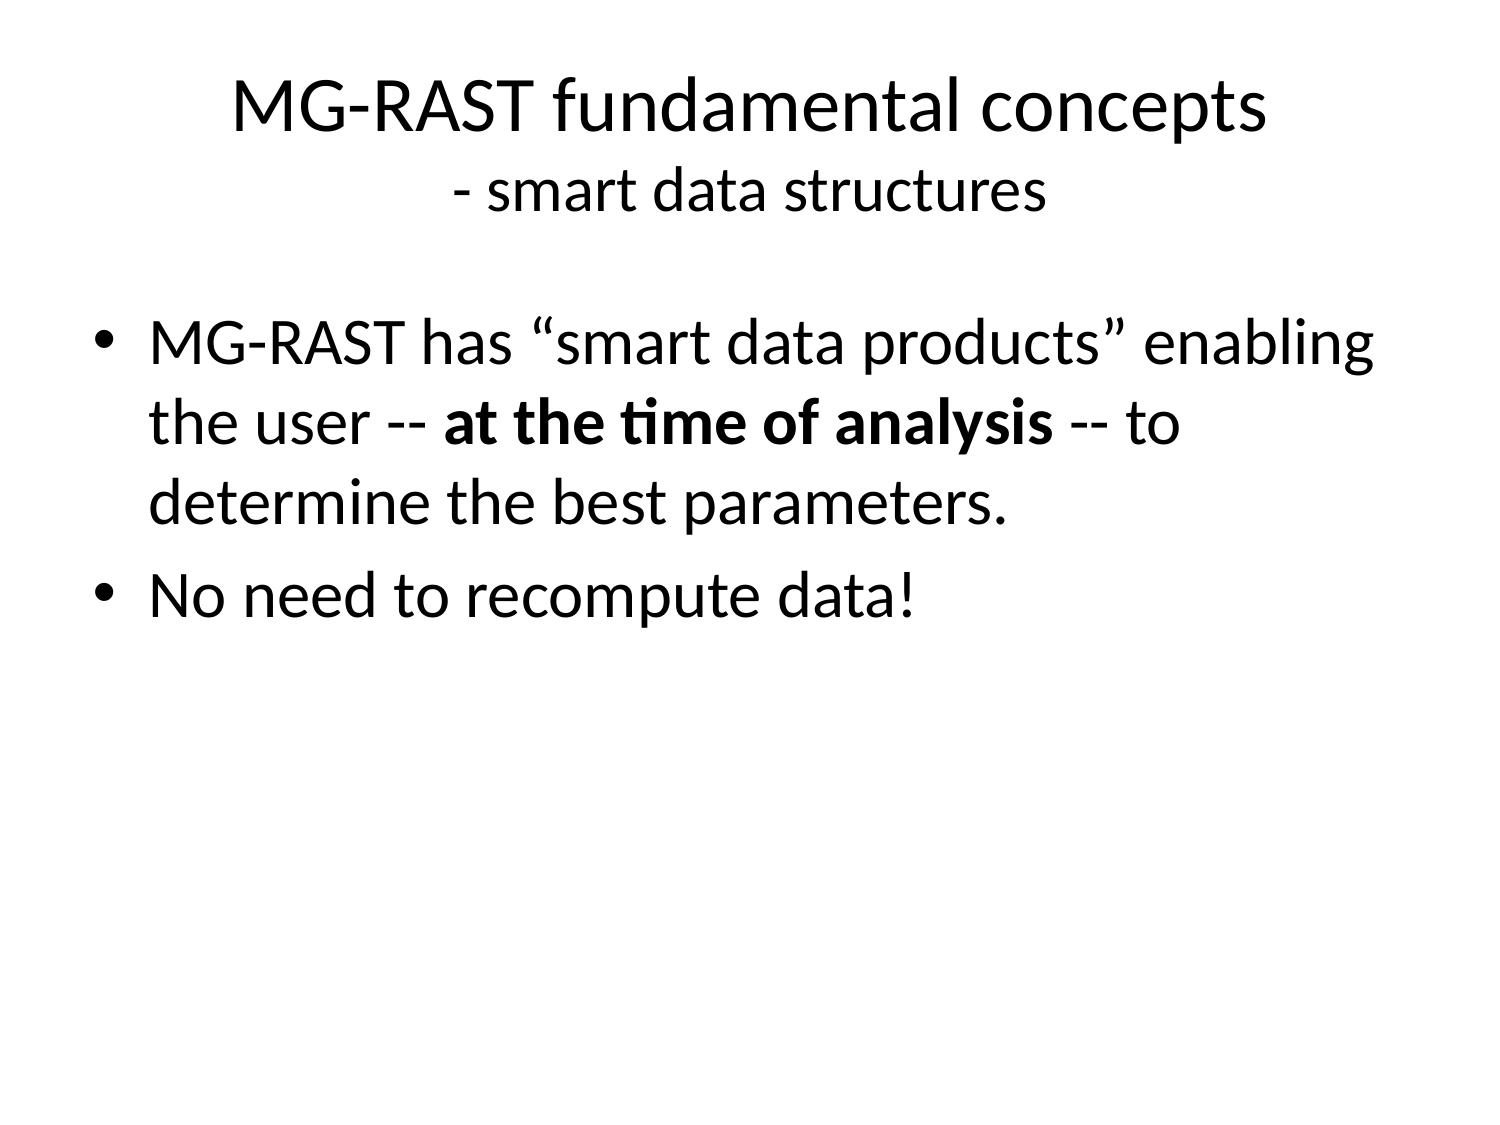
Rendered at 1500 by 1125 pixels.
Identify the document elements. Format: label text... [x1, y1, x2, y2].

list MG-RAST has “smart data products” enabling the user -- at the time of analysis -- to determine the best parameters. No need to recompute data! [77, 290, 1428, 1033]
title MG-RAST fundamental concepts - smart data structures [75, 45, 1425, 233]
